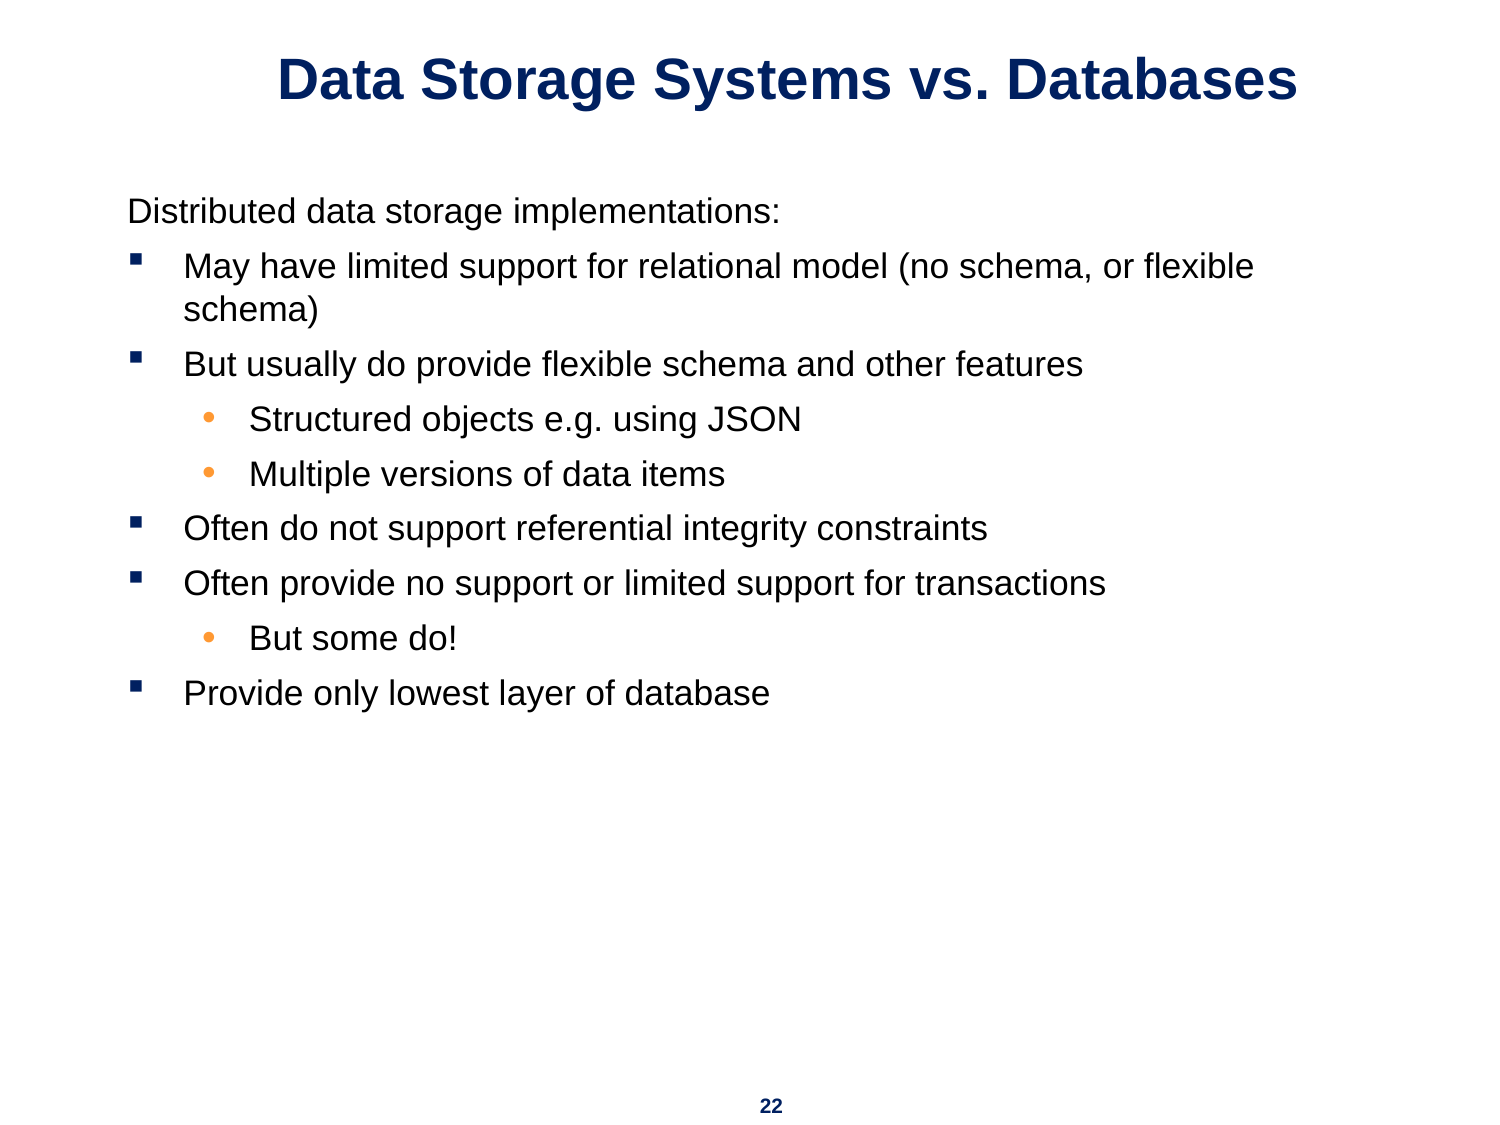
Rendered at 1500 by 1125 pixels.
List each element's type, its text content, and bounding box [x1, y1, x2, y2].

title Data Storage Systems vs. Databases [125, 18, 1452, 120]
list Distributed data storage implementations: May have limited support for relational model (no schema, or flexible schema) But usually do provide flexible schema and other features Structured objects e.g. using JSON Multiple versions of data items Often do not support referential integrity constraints Often provide no support or limited support for transactions But some do! Provide only lowest layer of database [112, 180, 1375, 1062]
